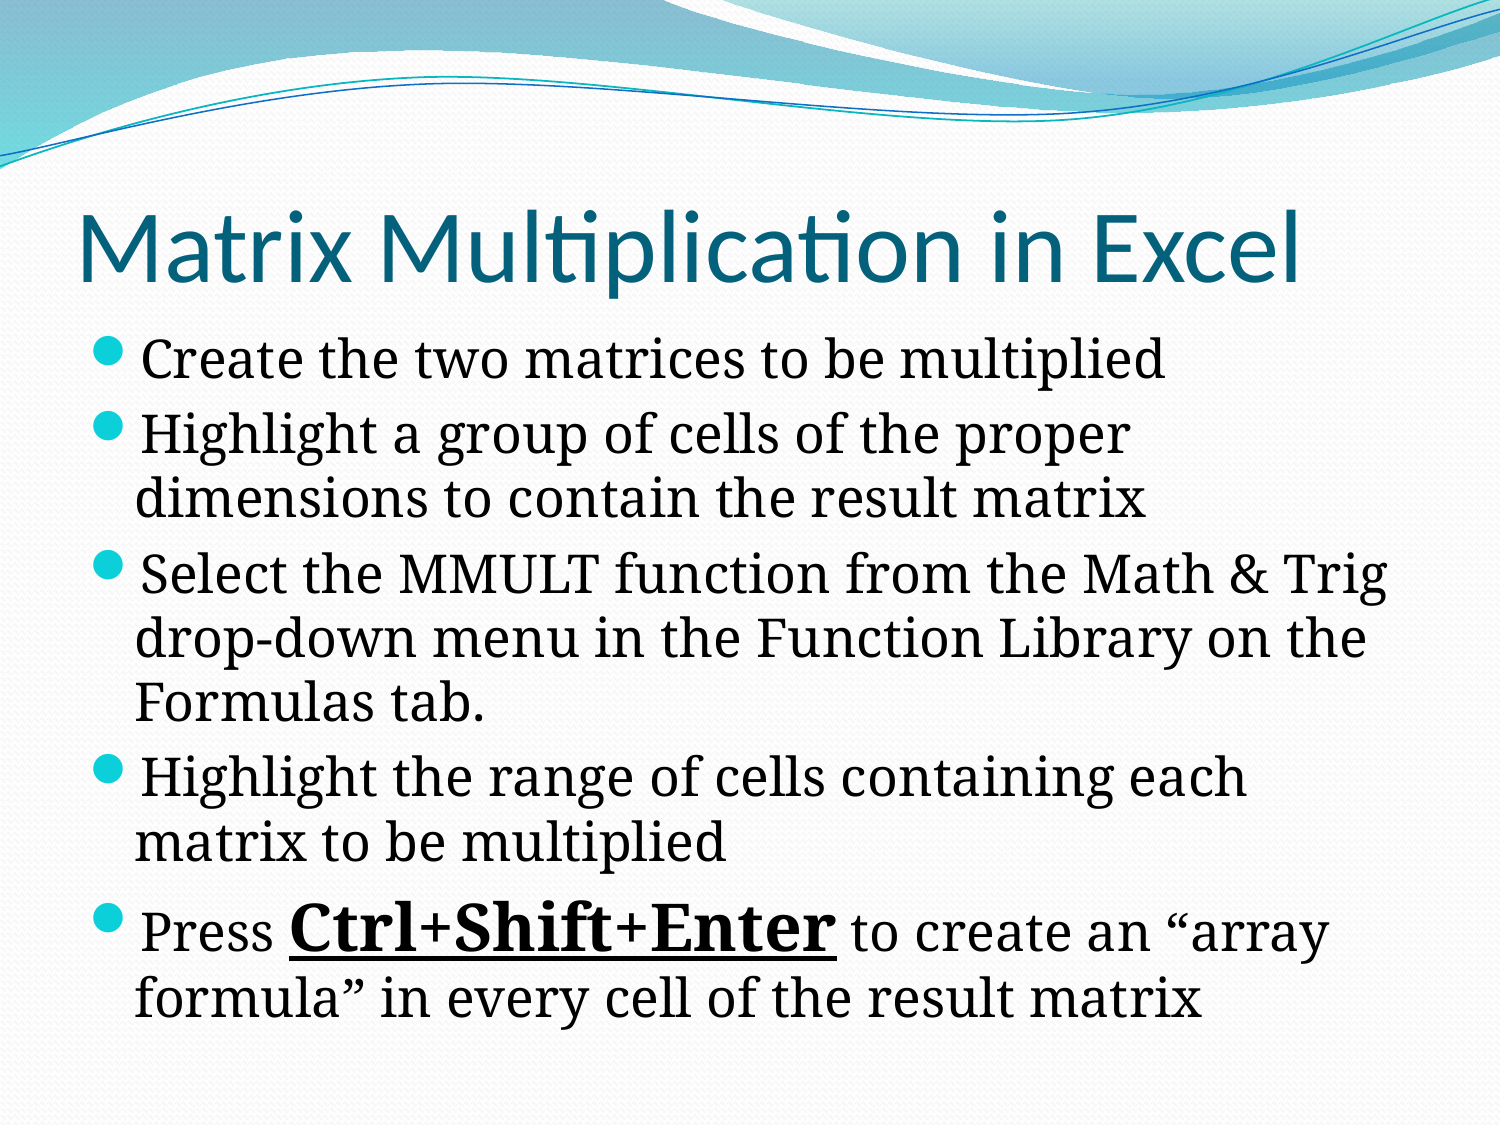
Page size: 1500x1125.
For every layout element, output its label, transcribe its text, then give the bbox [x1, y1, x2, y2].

title Matrix Multiplication in Excel [75, 115, 1425, 303]
list Create the two matrices to be multiplied Highlight a group of cells of the proper dimensions to contain the result matrix Select the MMULT function from the Math & Trig drop-down menu in the Function Library on the Formulas tab. Highlight the range of cells containing each matrix to be multiplied Press Ctrl+Shift+Enter to create an “array formula” in every cell of the result matrix [75, 317, 1425, 1038]
